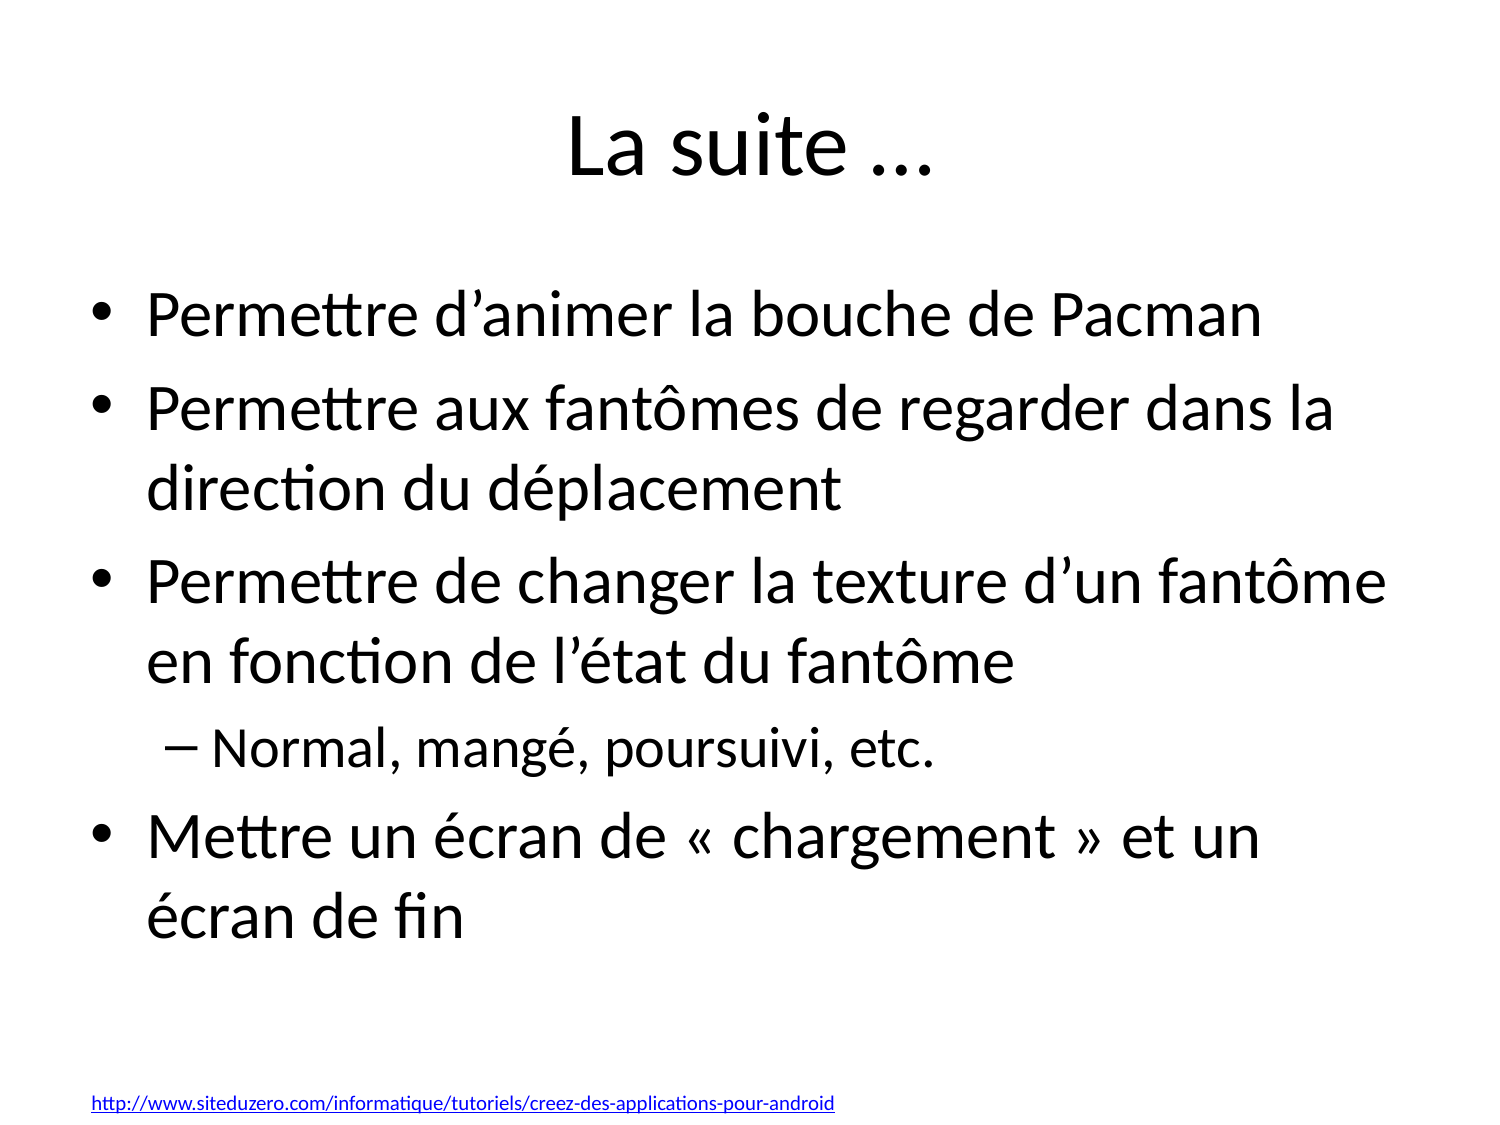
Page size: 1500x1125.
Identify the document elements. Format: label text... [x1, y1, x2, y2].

list Permettre d’animer la bouche de Pacman Permettre aux fantômes de regarder dans la direction du déplacement Permettre de changer la texture d’un fantôme en fonction de l’état du fantôme Normal, mangé, poursuivi, etc. Mettre un écran de « chargement » et un écran de fin [75, 262, 1425, 1005]
title La suite … [75, 45, 1425, 233]
